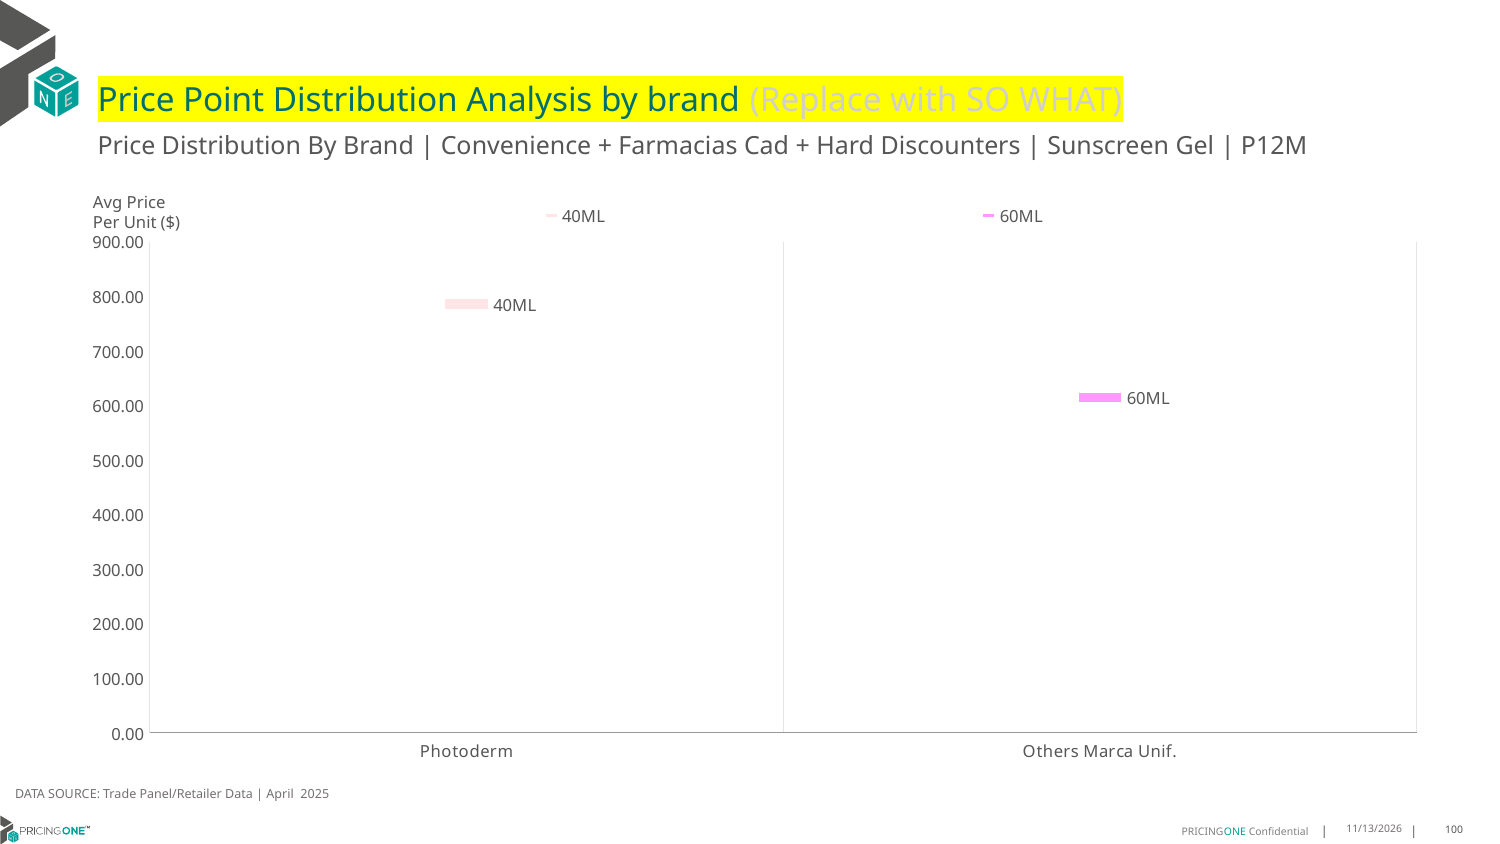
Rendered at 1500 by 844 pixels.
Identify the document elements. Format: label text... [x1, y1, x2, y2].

list DATA SOURCE: Trade Panel/Retailer Data | April 2025 [0, 776, 750, 814]
list Price Distribution By Brand | Convenience + Farmacias Cad + Hard Discounters | Sunscreen Gel | P12M [82, 127, 1418, 186]
chart [88, 185, 1418, 776]
title Price Point Distribution Analysis by brand (Replace with SO WHAT) [82, 0, 1418, 127]
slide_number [1325, 815, 1417, 844]
slide_number 100 [1417, 815, 1479, 844]
